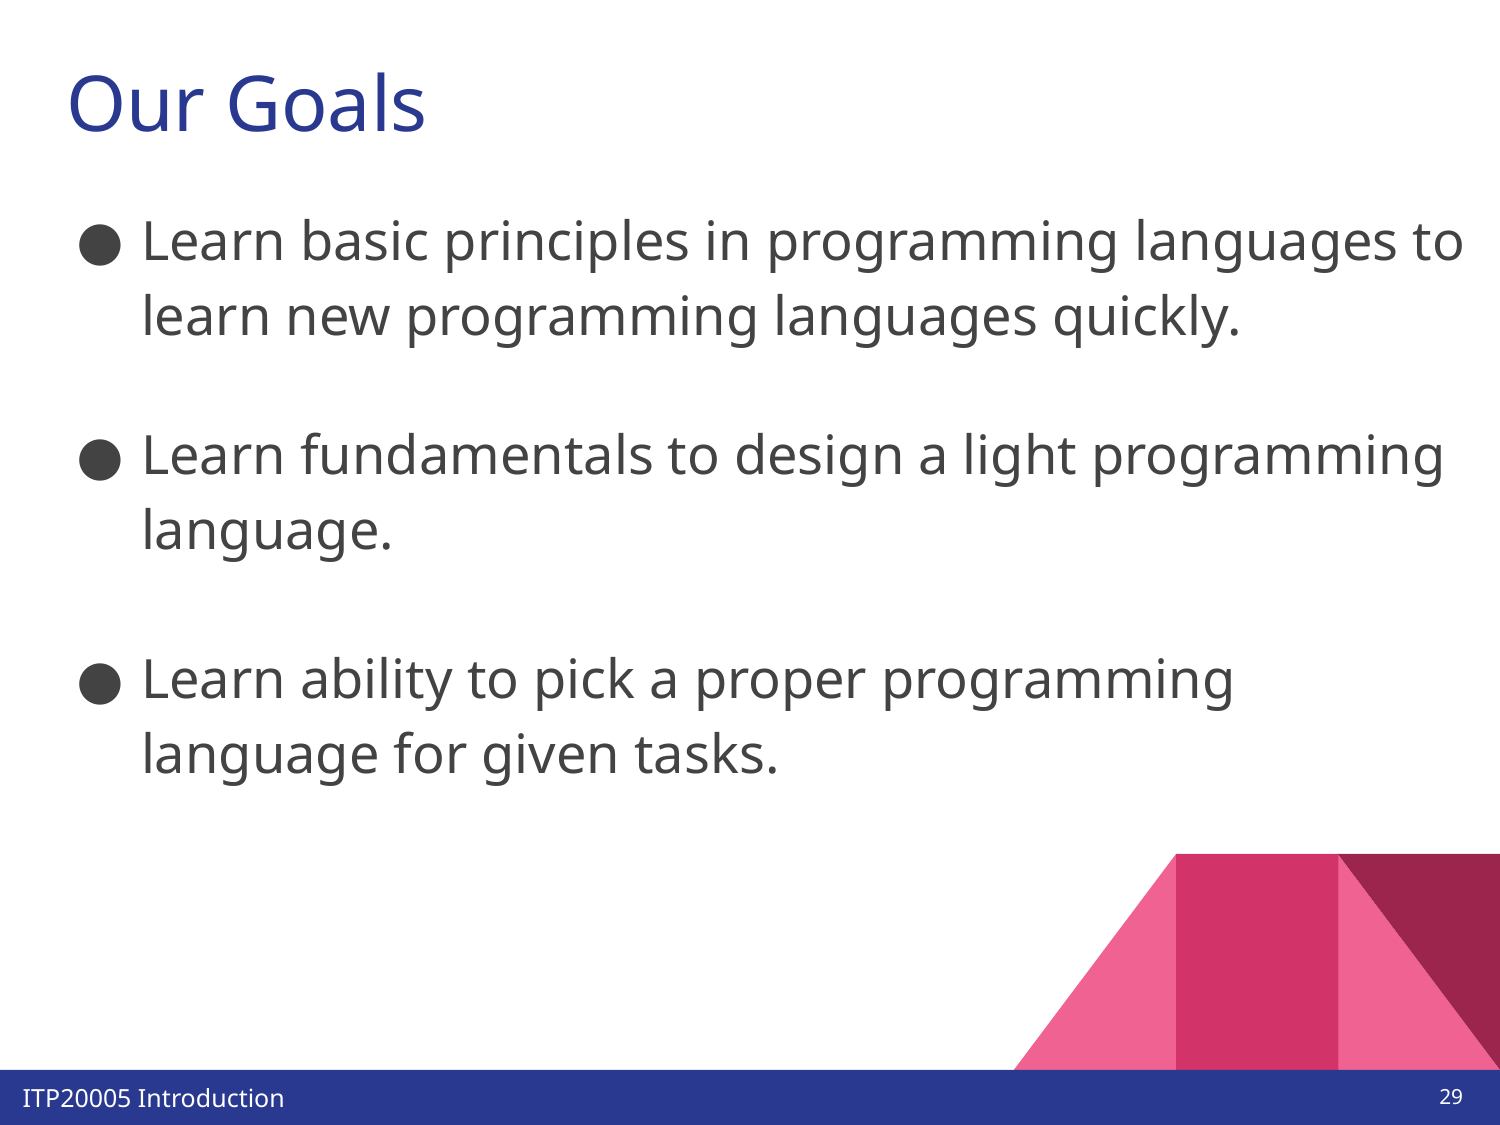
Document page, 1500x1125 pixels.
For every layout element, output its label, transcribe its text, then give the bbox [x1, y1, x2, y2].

slide_number ‹#› [1387, 1054, 1478, 1125]
list Learn basic principles in programming languages to learn new programming languages quickly. Learn fundamentals to design a light programming language. Learn ability to pick a proper programming language for given tasks. [51, 181, 1500, 912]
title Our Goals [51, 39, 1449, 173]
